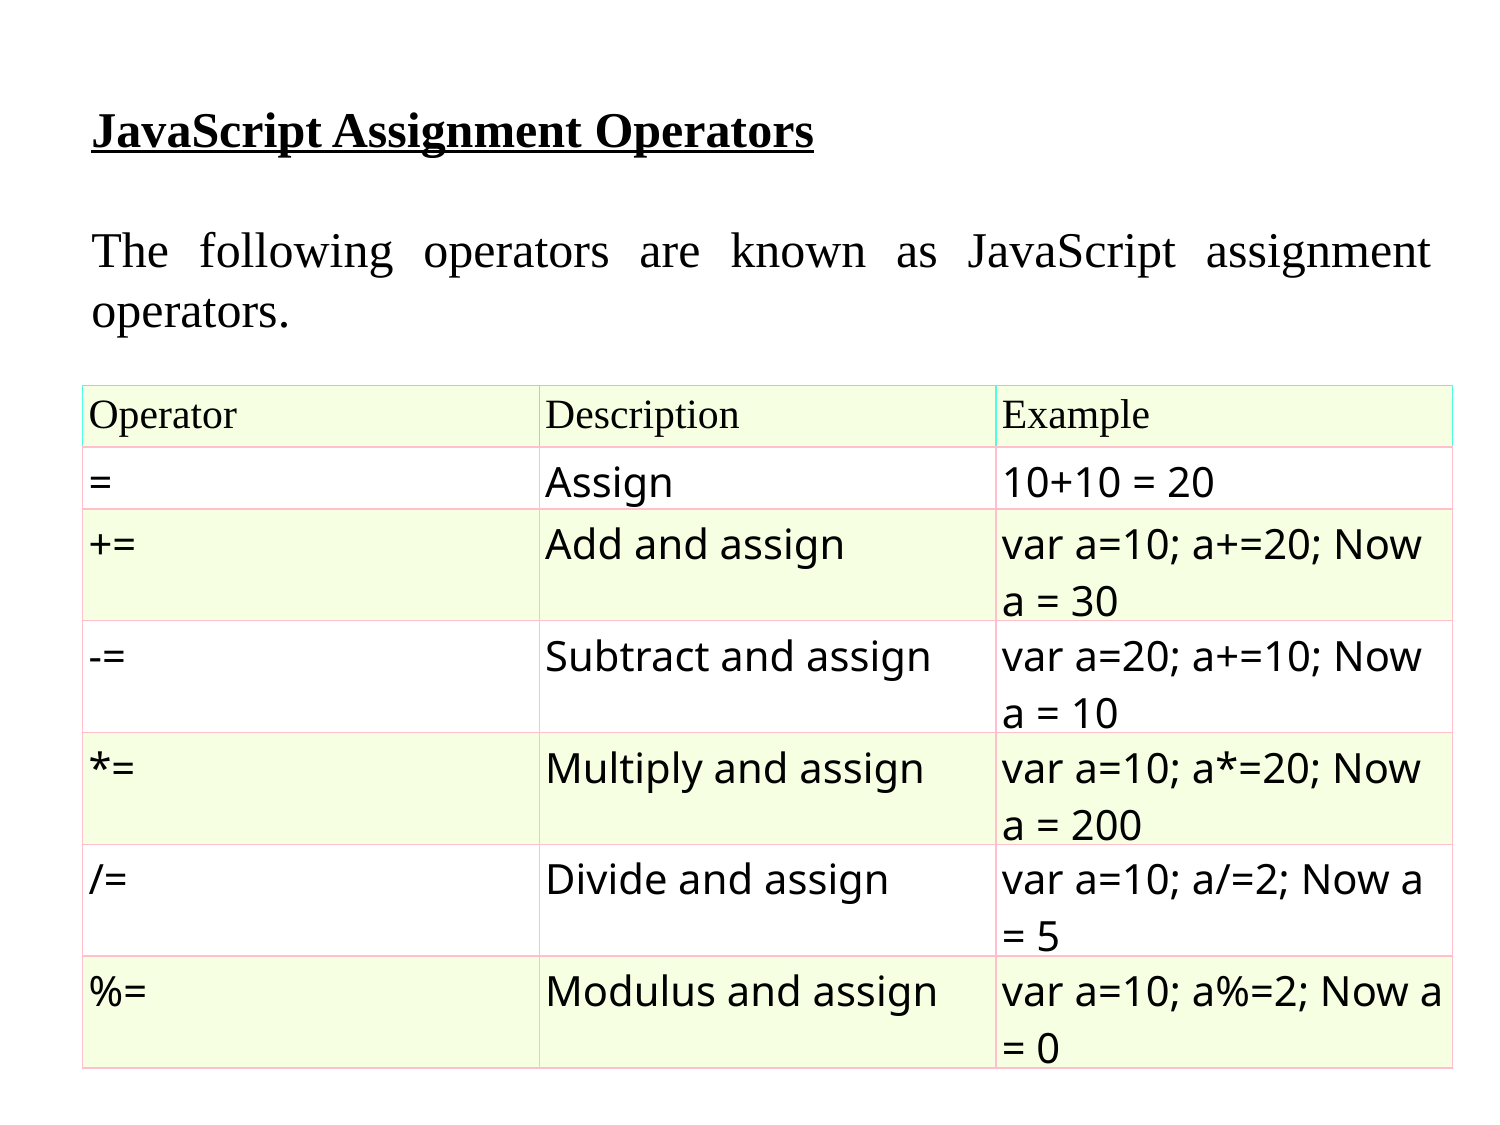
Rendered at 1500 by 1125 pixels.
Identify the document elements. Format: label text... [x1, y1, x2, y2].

table_cell Multiply and assign [540, 733, 995, 844]
table_header Example [997, 386, 1452, 446]
table_cell -= [83, 621, 539, 732]
table_cell *= [83, 733, 539, 844]
table_cell var a=10; a+=20; Now a = 30 [997, 510, 1452, 620]
table_cell 10+10 = 20 [997, 448, 1452, 508]
table_cell var a=10; a%=2; Now a = 0 [997, 957, 1452, 1067]
table_cell Subtract and assign [540, 621, 995, 732]
table_cell /= [83, 845, 539, 955]
table_header Description [540, 386, 995, 446]
table_cell = [83, 448, 539, 508]
table_cell Modulus and assign [540, 957, 995, 1067]
table_cell += [83, 510, 539, 620]
table_cell Assign [540, 448, 995, 508]
table_cell Add and assign [540, 510, 995, 620]
table_cell Divide and assign [540, 845, 995, 955]
table_cell var a=20; a+=10; Now a = 10 [997, 621, 1452, 732]
text_box JavaScript Assignment Operators The following operators are known as JavaScript assignment operators. [76, 89, 1447, 345]
table_header Operator [83, 386, 539, 446]
table_cell var a=10; a*=20; Now a = 200 [997, 733, 1452, 844]
table_cell var a=10; a/=2; Now a = 5 [997, 845, 1452, 955]
table_cell %= [83, 957, 539, 1067]
